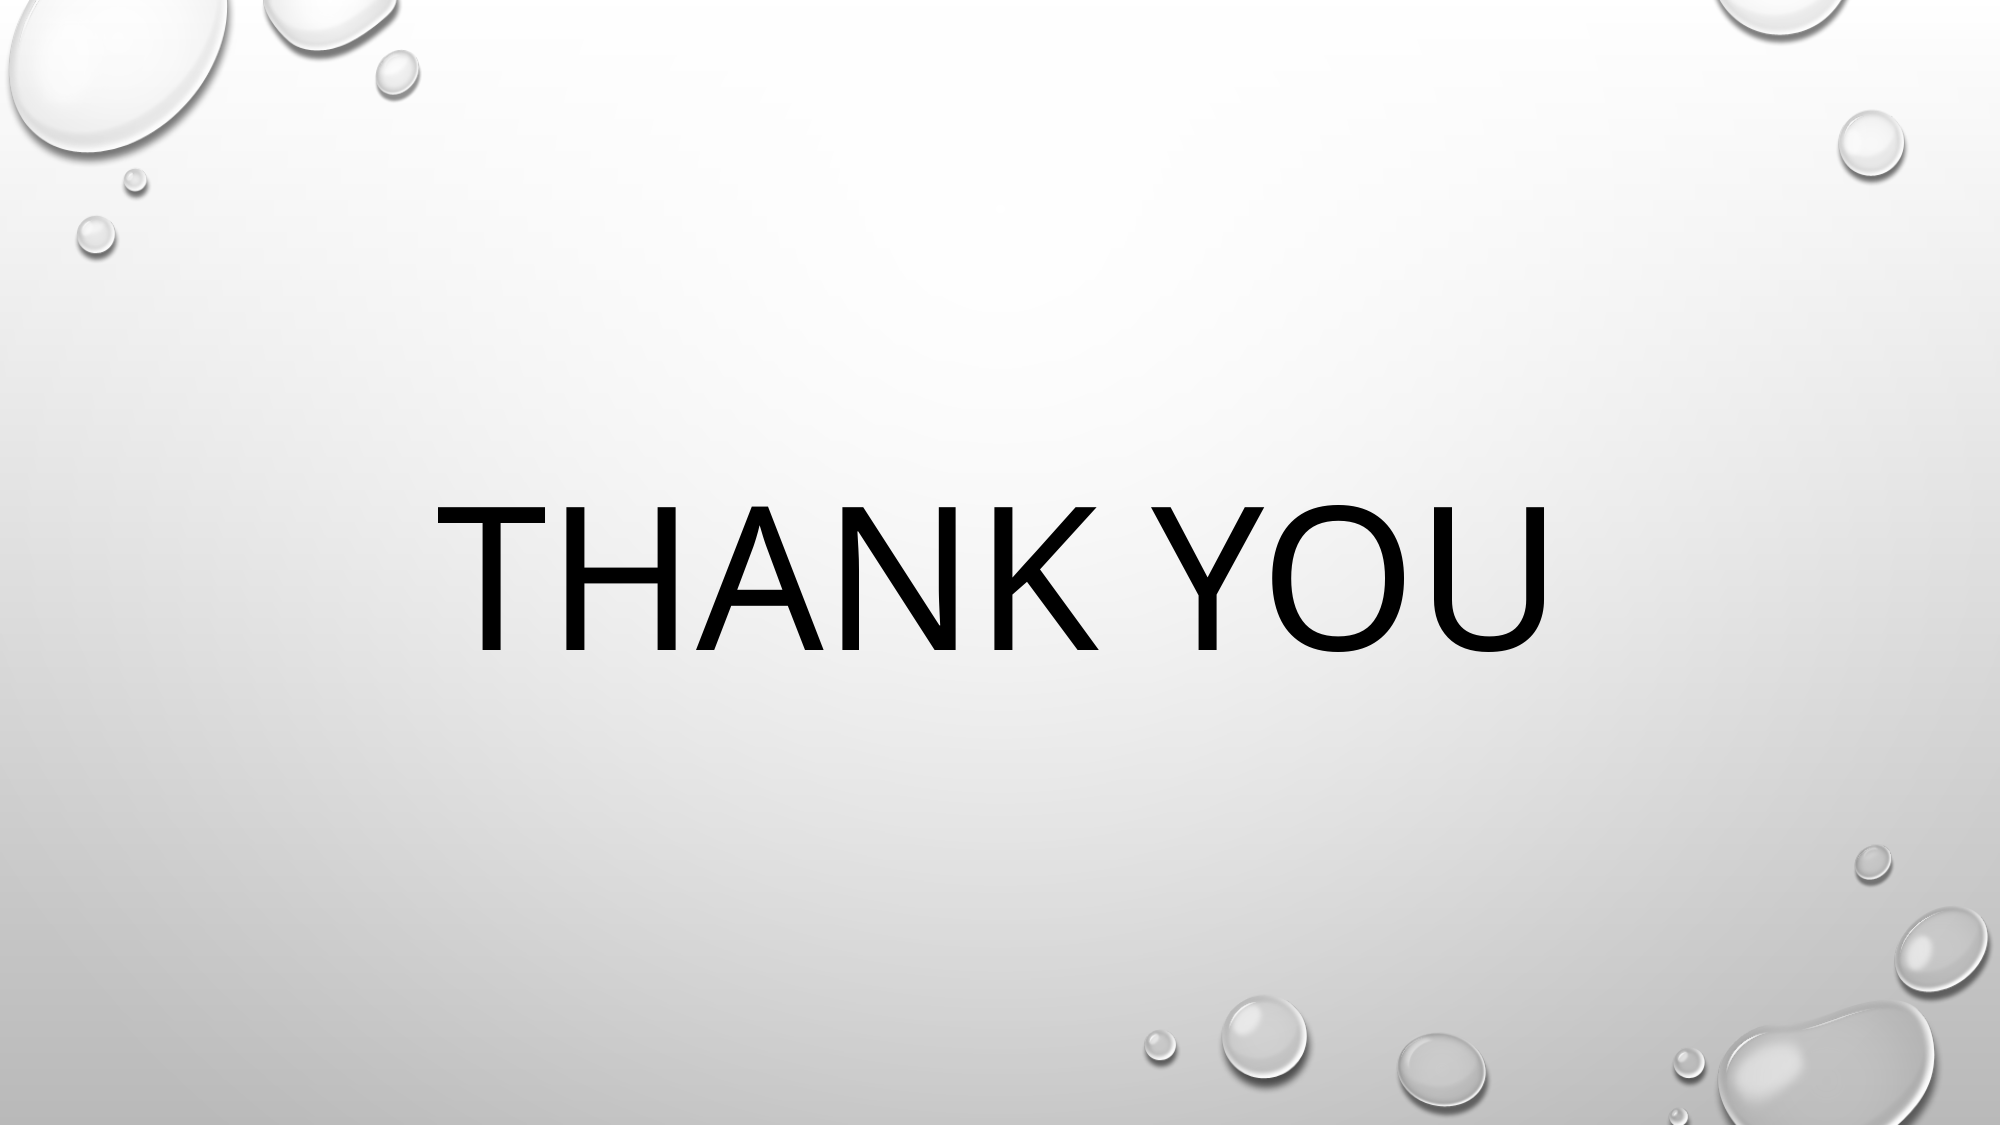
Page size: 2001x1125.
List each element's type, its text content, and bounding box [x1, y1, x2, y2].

picture [0, 0, 2000, 1125]
list Thank you [149, 394, 1850, 731]
